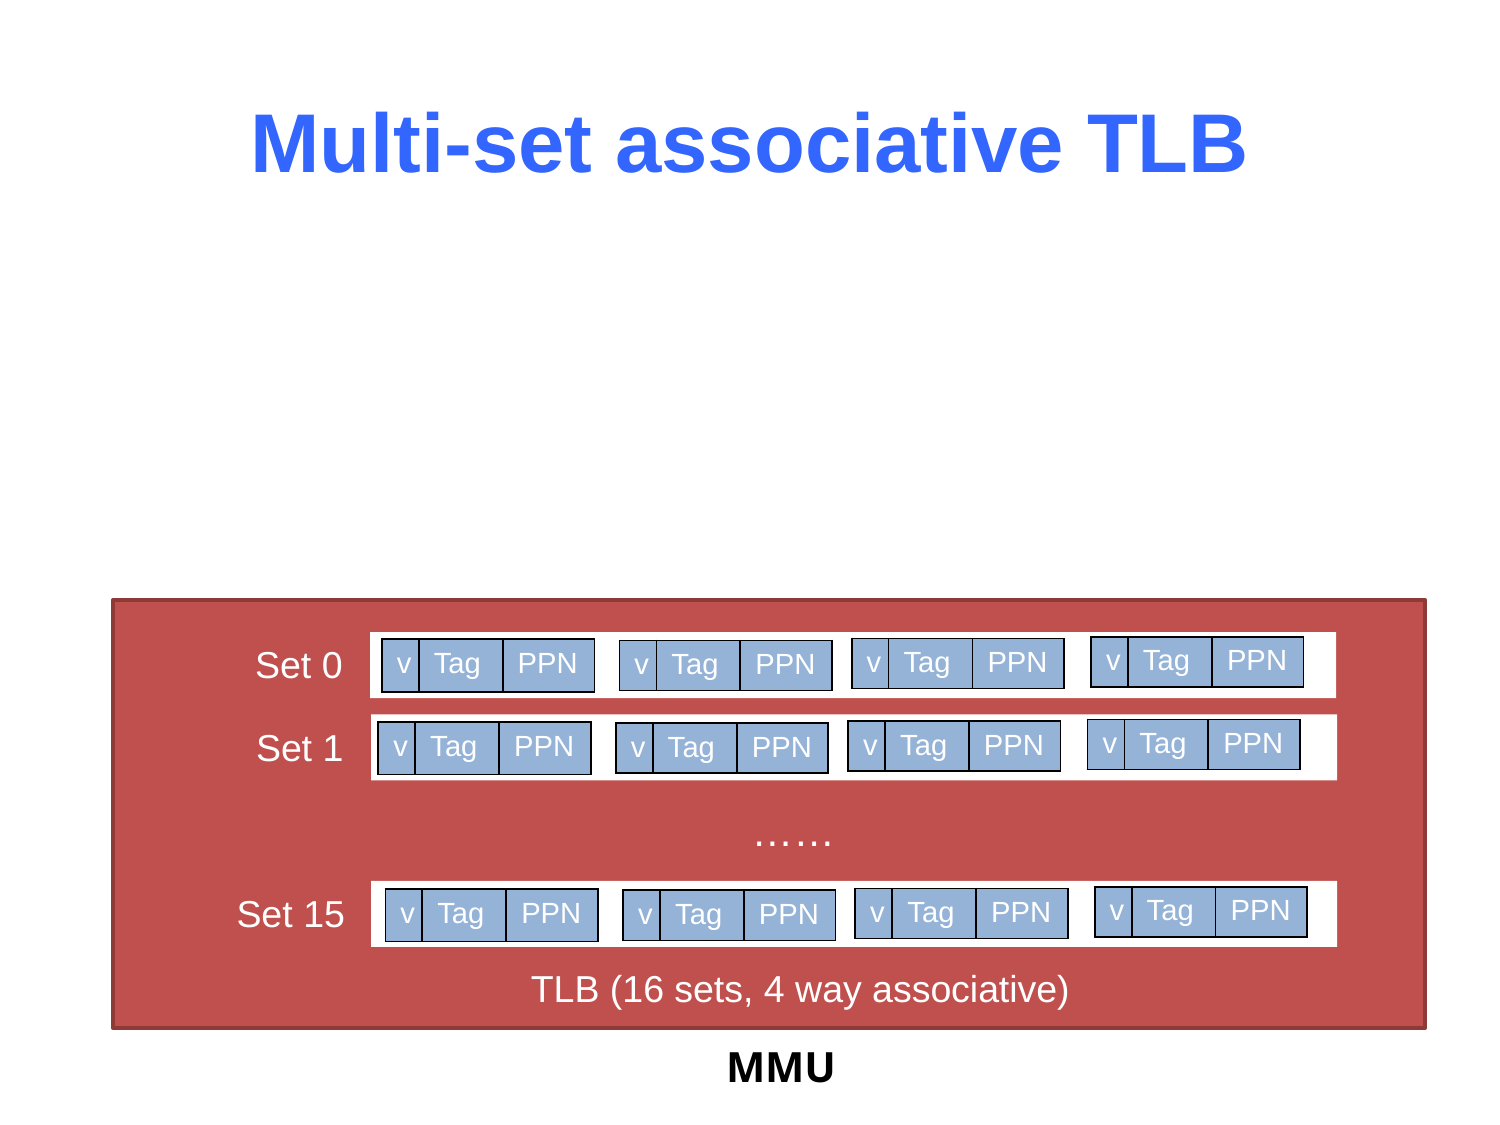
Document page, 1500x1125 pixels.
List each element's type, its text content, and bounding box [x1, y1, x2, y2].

text_box TLB (16 sets, 4 way associative) [516, 957, 1117, 1018]
table_header Tag [886, 722, 968, 770]
table_header Tag [889, 639, 972, 688]
table_header Tag [416, 723, 498, 774]
table_header PPN [973, 639, 1063, 688]
table_header Tag [893, 889, 975, 938]
table_header v [379, 723, 414, 774]
table_header PPN [1213, 638, 1303, 686]
text_box Set 1 [241, 716, 359, 776]
text_box Set 0 [240, 634, 358, 694]
text_box [368, 630, 1338, 700]
text_box MMU [711, 1033, 851, 1099]
text_box …… [736, 797, 851, 863]
table_header v [1096, 888, 1131, 936]
table_header PPN [741, 641, 831, 690]
table_header PPN [745, 891, 835, 940]
table_header Tag [661, 891, 743, 940]
table_header Tag [1125, 720, 1207, 769]
table_header v [620, 641, 656, 690]
table_header Tag [657, 641, 739, 690]
table_header v [856, 889, 891, 938]
table_header v [1092, 638, 1127, 686]
table_header PPN [500, 723, 590, 774]
title Multi-set associative TLB [75, 45, 1425, 233]
table_header v [617, 724, 652, 772]
table_header v [383, 640, 418, 691]
table_header v [624, 891, 659, 940]
table_header v [853, 639, 888, 688]
table_header Tag [1133, 888, 1215, 936]
table_header PPN [504, 640, 594, 691]
table_header v [849, 722, 884, 770]
table_header v [386, 890, 421, 941]
table_header PPN [507, 890, 597, 941]
table_header PPN [970, 722, 1060, 770]
table_header Tag [654, 724, 736, 772]
table_header v [1088, 720, 1124, 769]
table_header PPN [1216, 888, 1306, 936]
table_header Tag [420, 640, 502, 691]
table_header PPN [738, 724, 827, 772]
text_box [111, 598, 1427, 1030]
table_header PPN [1209, 720, 1299, 769]
text_box [369, 712, 1339, 783]
table_header Tag [1129, 638, 1211, 686]
table_header PPN [977, 889, 1067, 938]
table_header Tag [423, 890, 505, 941]
text_box Set 15 [221, 882, 360, 943]
text_box [369, 879, 1339, 949]
